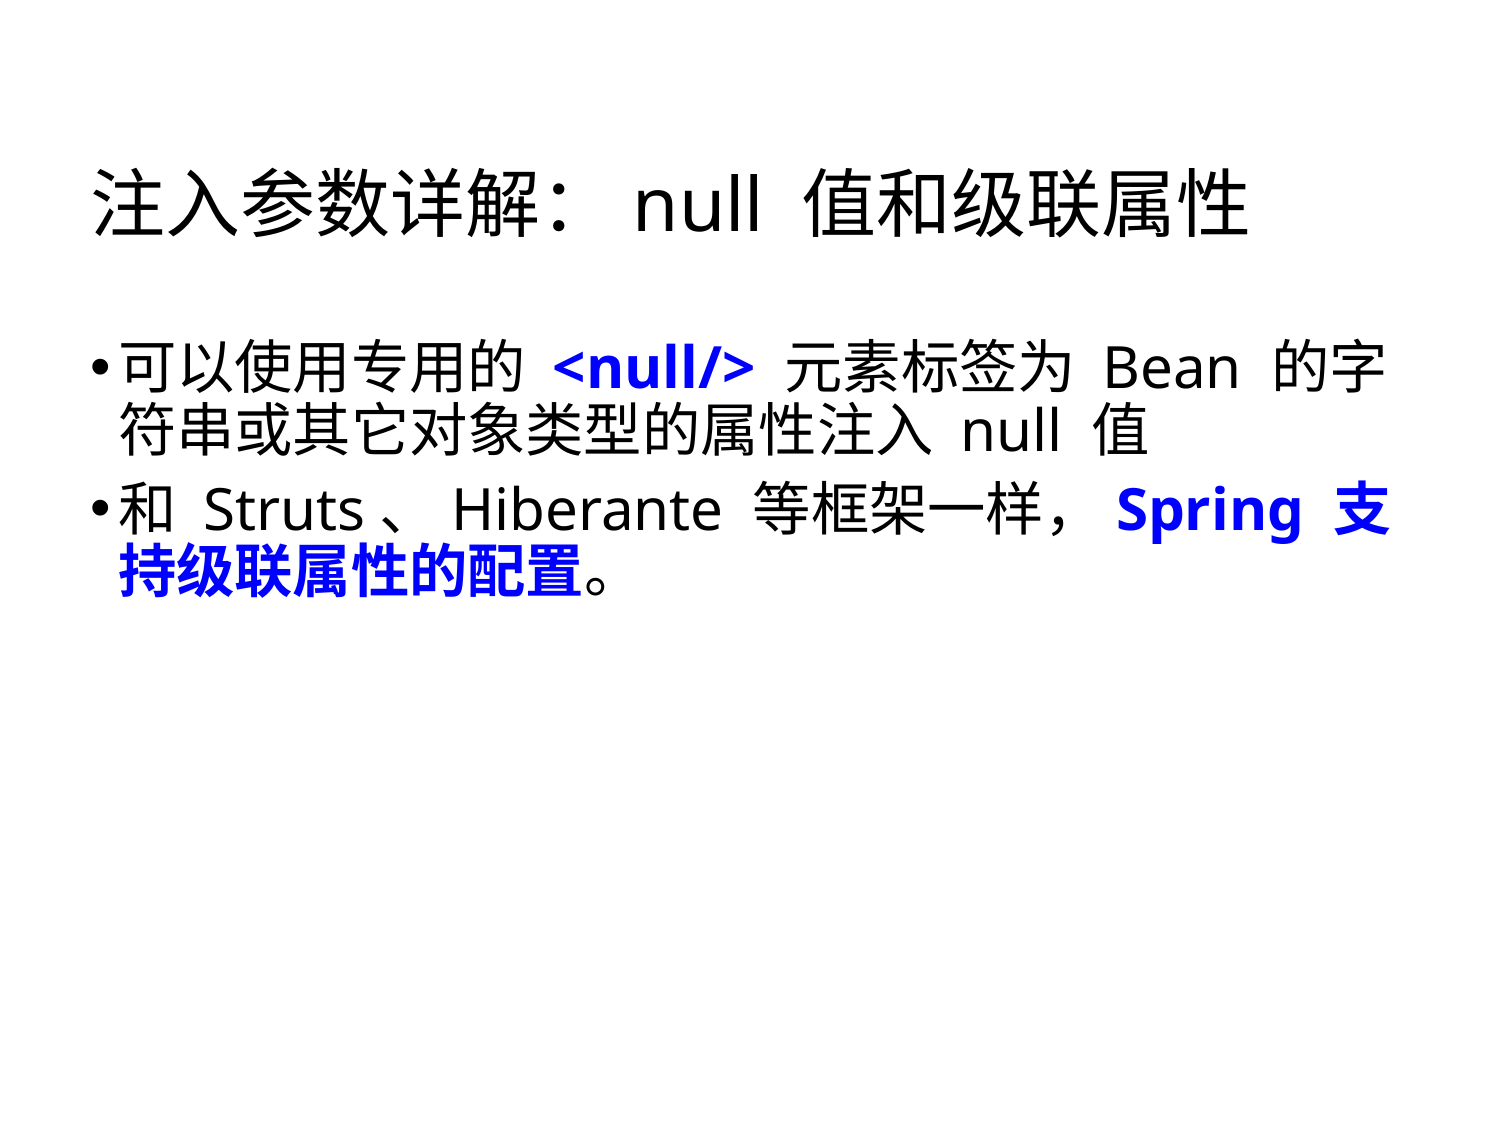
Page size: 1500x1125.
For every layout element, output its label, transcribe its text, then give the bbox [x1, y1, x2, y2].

list 可以使用专用的 <null/> 元素标签为 Bean 的字符串或其它对象类型的属性注入 null 值 和 Struts、Hiberante 等框架一样，Spring 支持级联属性的配置。 [75, 331, 1425, 1074]
title 注入参数详解：null 值和级联属性 [75, 113, 1425, 302]
